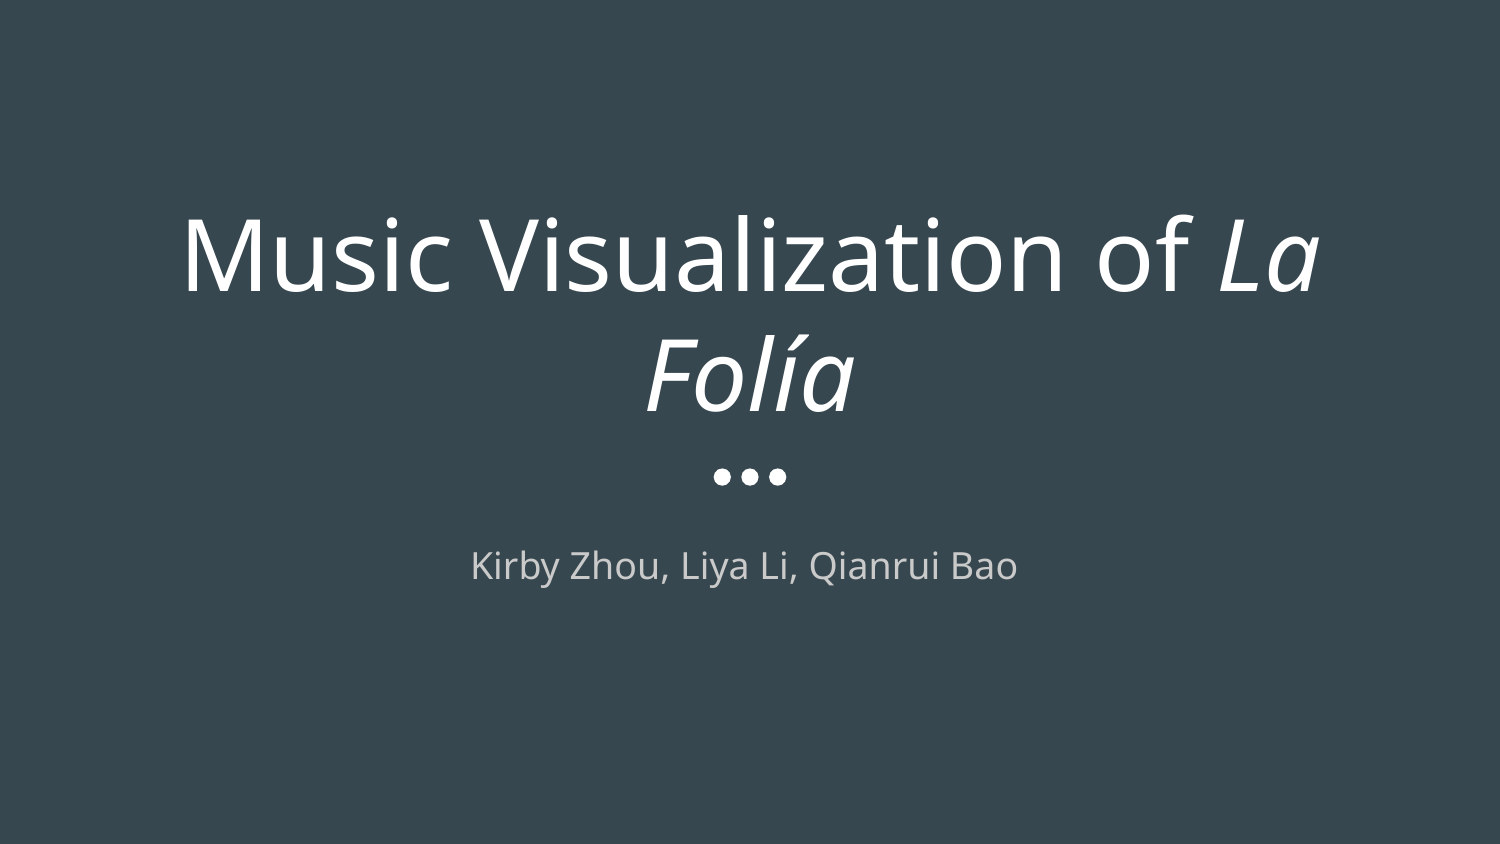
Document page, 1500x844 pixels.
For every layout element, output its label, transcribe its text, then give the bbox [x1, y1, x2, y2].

subtitle Kirby Zhou, Liya Li, Qianrui Bao [110, 520, 1390, 651]
title Music Visualization of La Folía [110, 162, 1390, 447]
